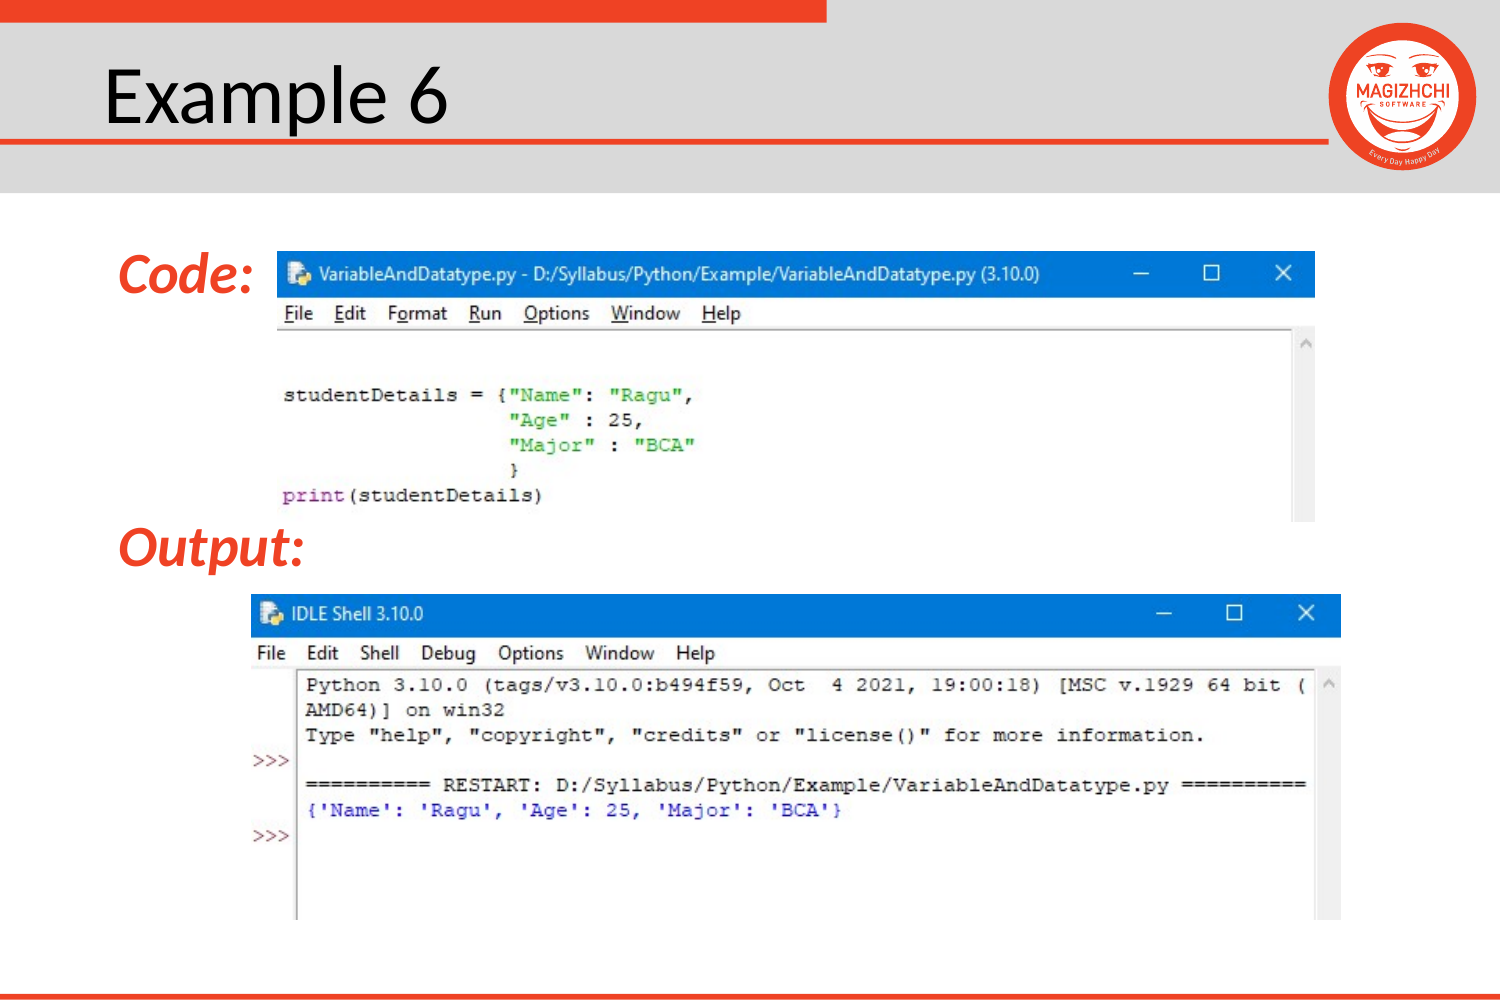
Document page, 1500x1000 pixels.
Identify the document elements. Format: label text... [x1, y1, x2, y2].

picture [251, 594, 1341, 920]
picture [277, 251, 1315, 523]
list Code: Output: [103, 228, 1397, 863]
title Example 6 [88, 53, 1418, 140]
